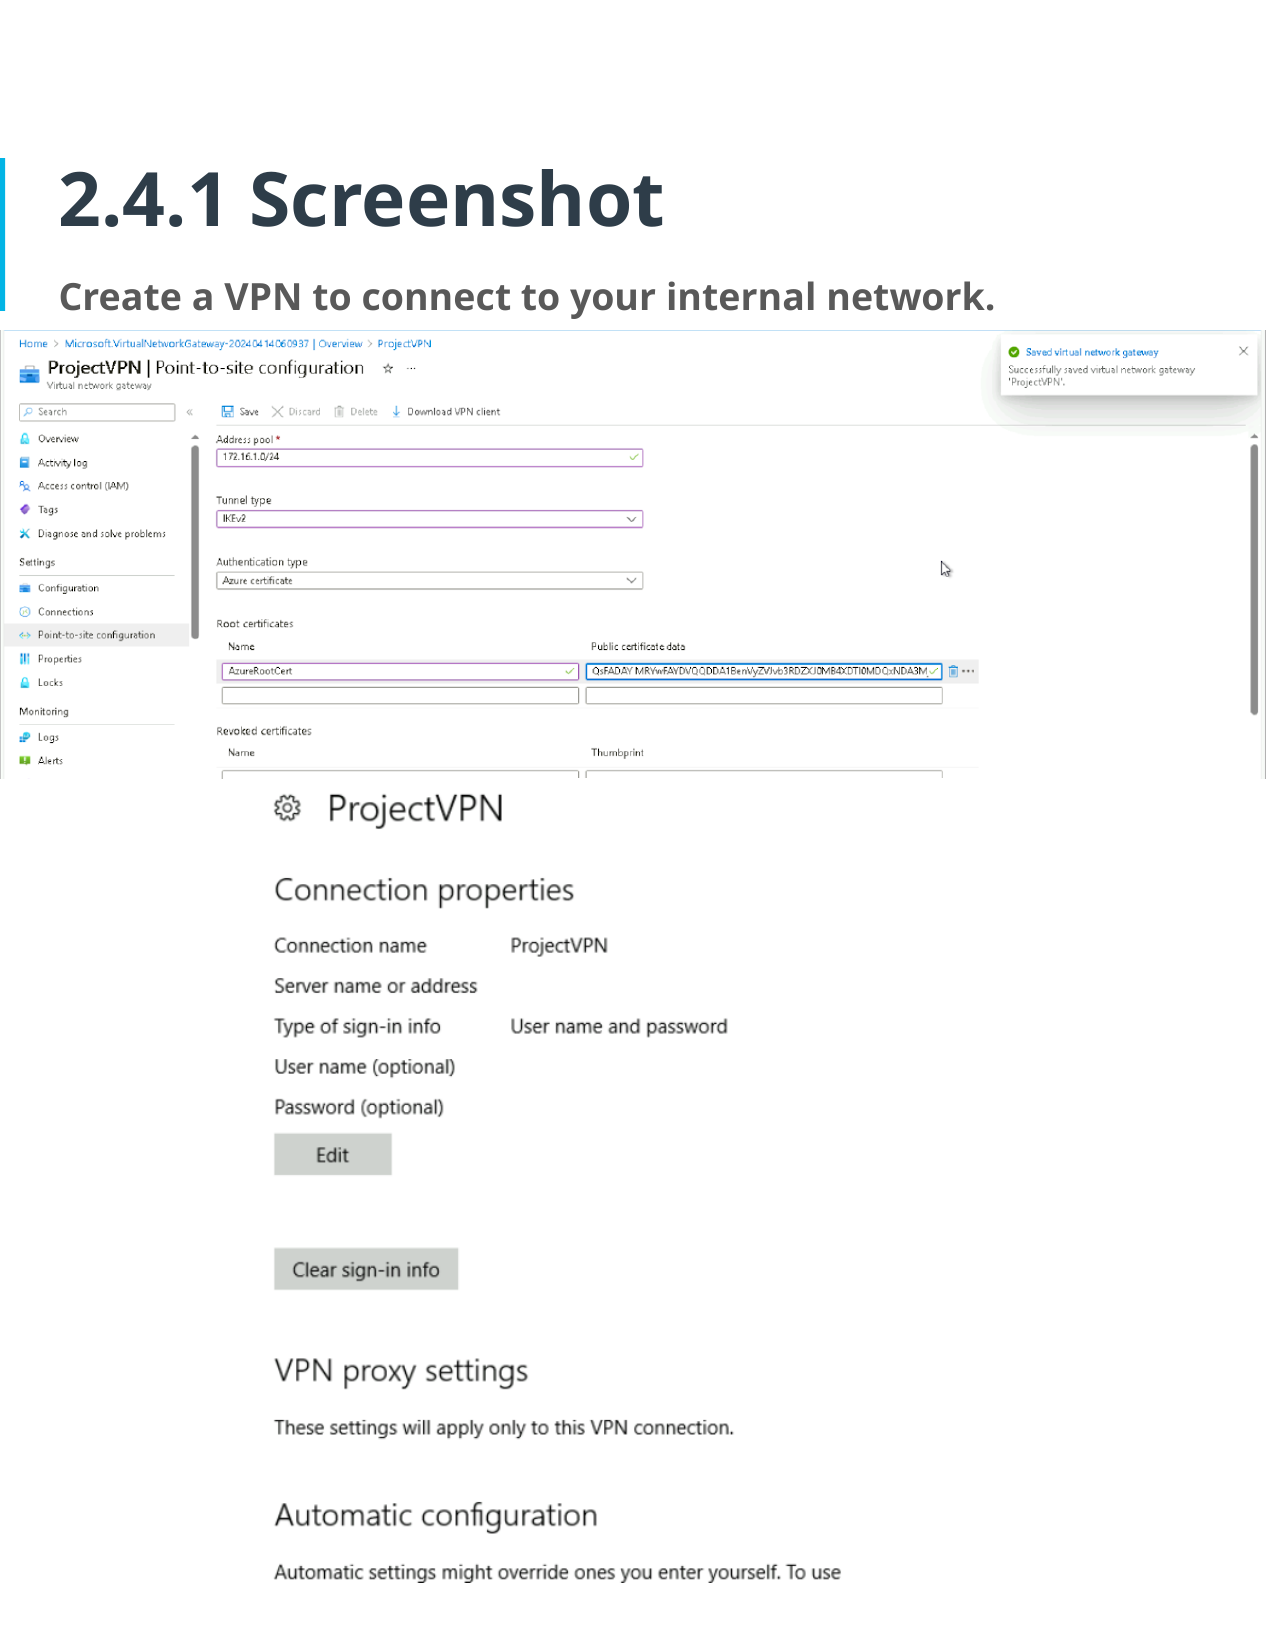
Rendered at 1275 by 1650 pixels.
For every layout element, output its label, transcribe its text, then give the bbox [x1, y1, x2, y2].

title 2.4.1 Screenshot Create a VPN to connect to your internal network. [43, 142, 1232, 327]
picture [0, 330, 1274, 1583]
